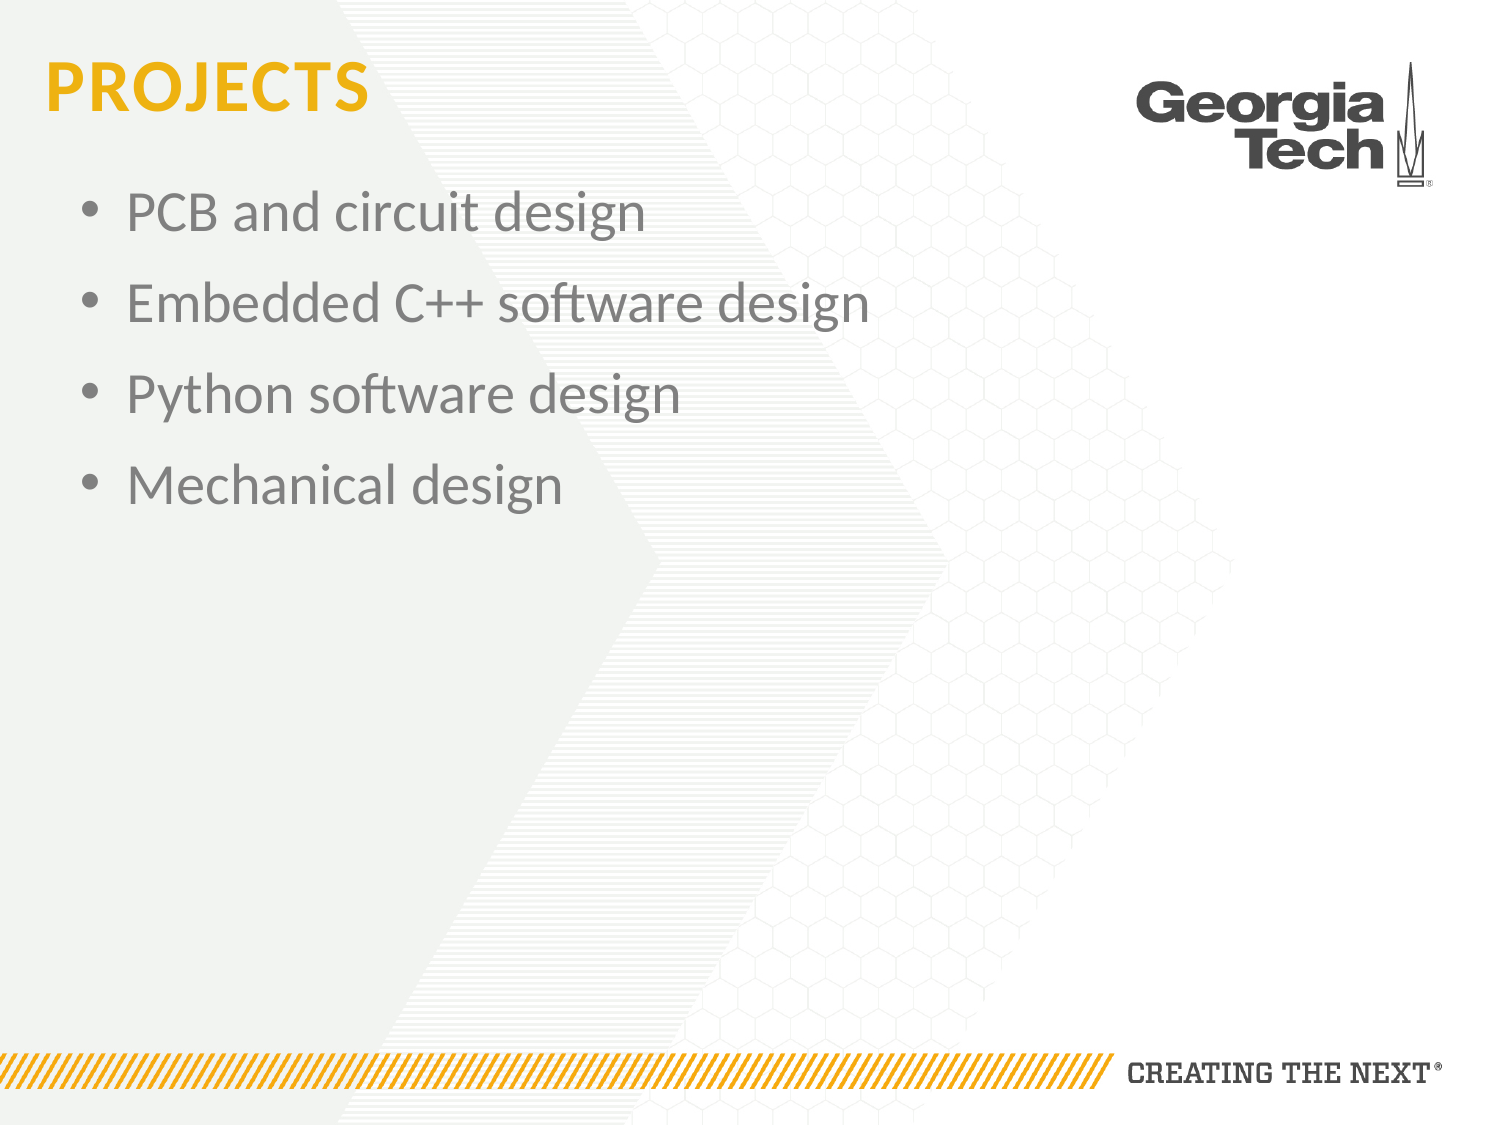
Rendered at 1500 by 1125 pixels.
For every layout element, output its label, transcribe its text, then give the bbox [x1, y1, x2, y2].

picture [0, 0, 1500, 1125]
title Projects [0, 0, 1064, 163]
list PCB and circuit design Embedded C++ software design Python software design Mechanical design [34, 165, 1233, 929]
